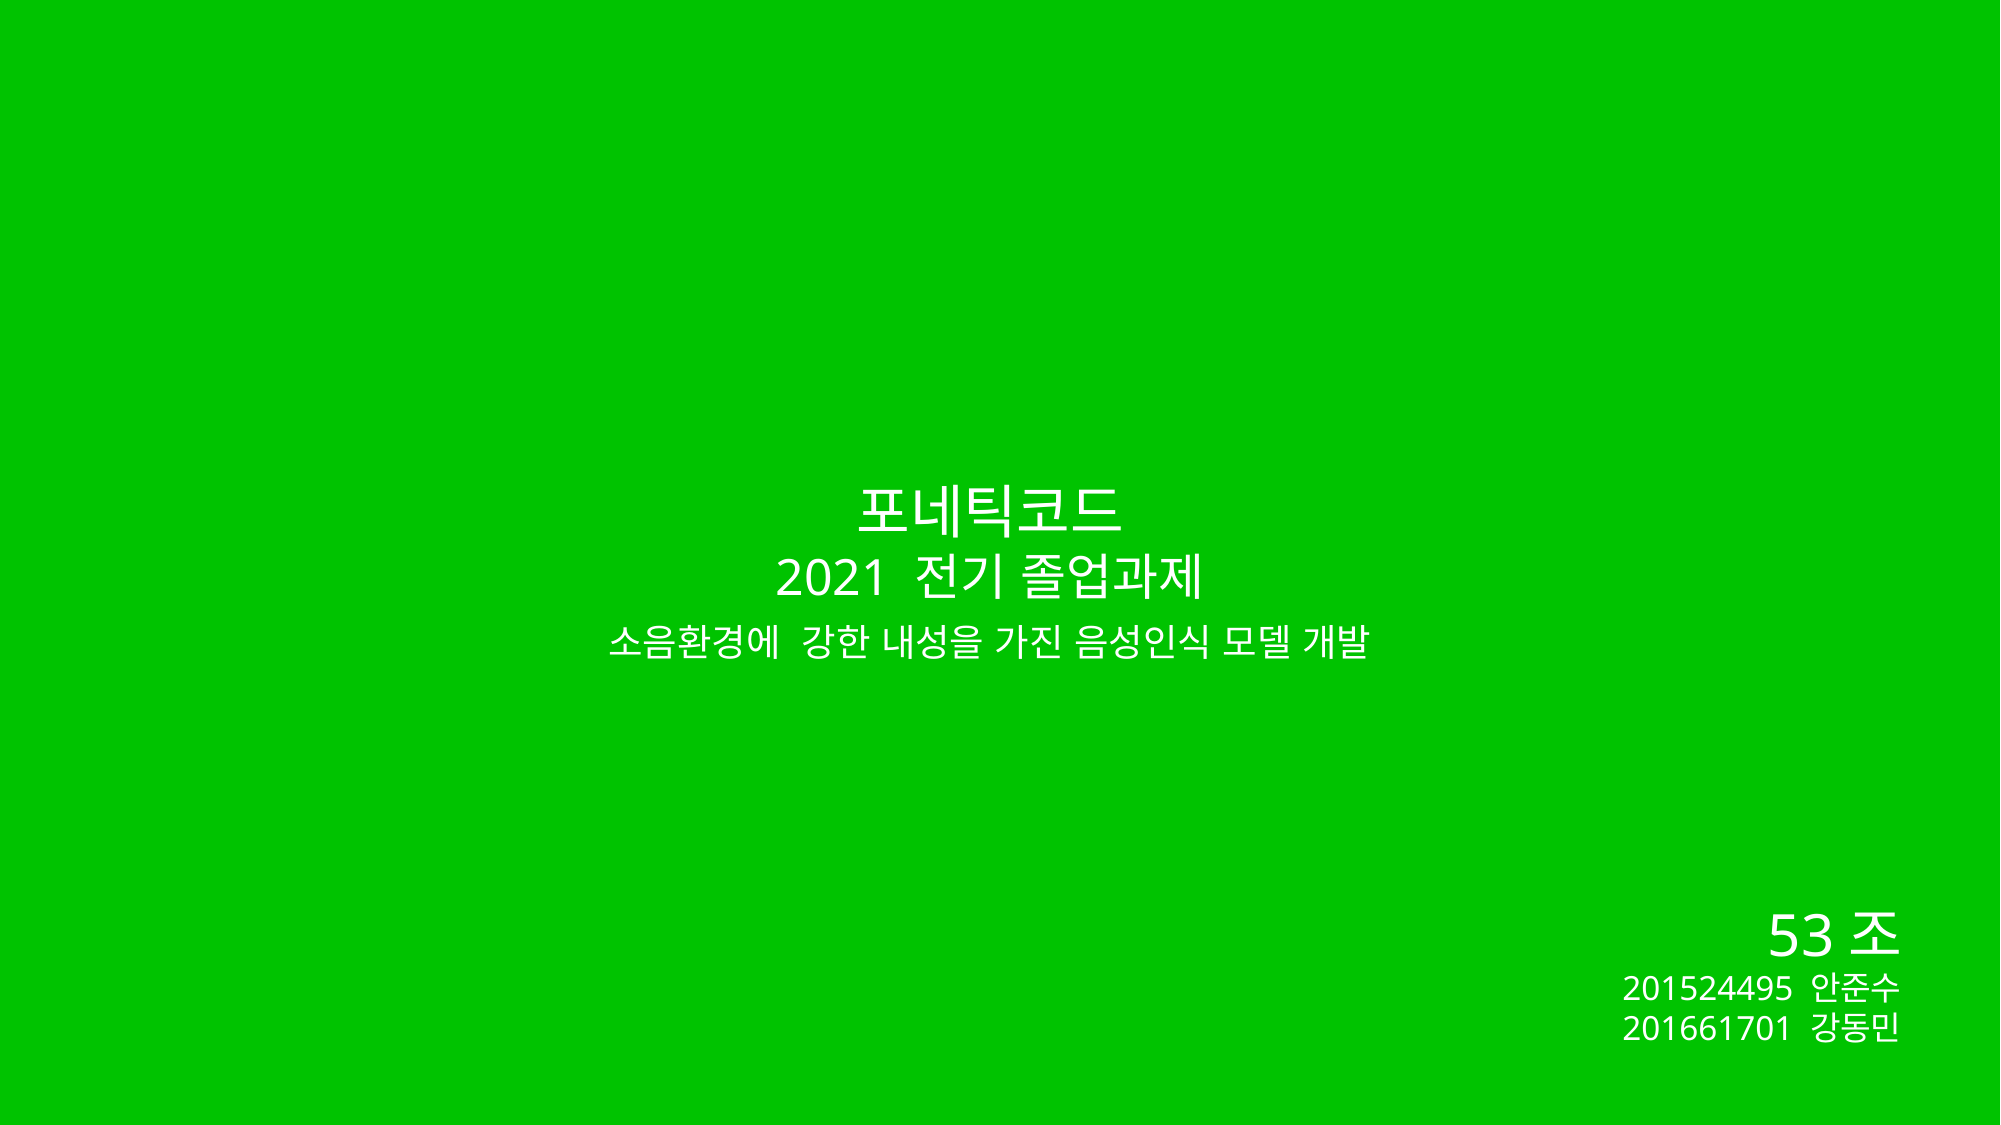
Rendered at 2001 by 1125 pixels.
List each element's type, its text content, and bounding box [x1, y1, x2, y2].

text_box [509, 475, 1471, 665]
text_box 53조 201524495 안준수 201661701 강동민 [1547, 897, 1902, 1048]
